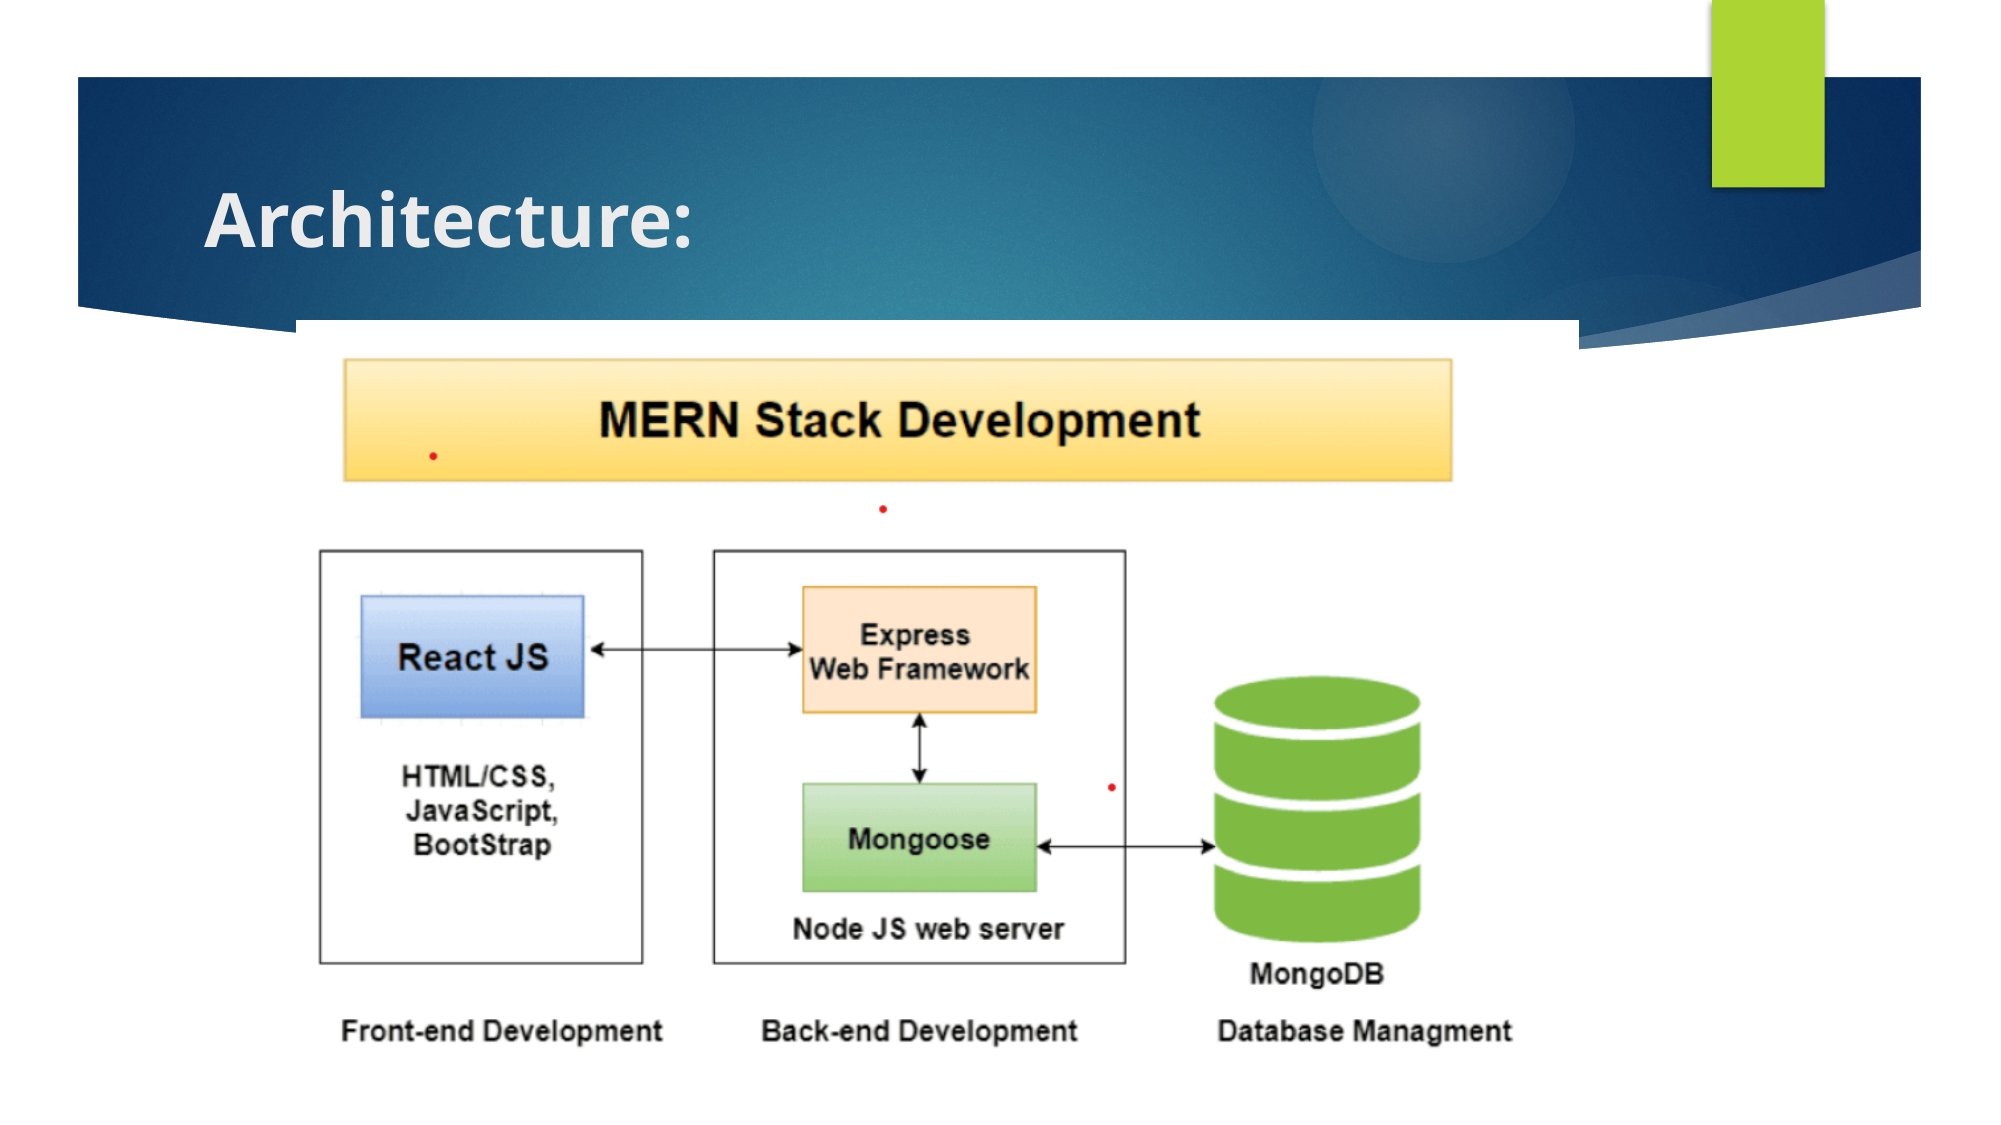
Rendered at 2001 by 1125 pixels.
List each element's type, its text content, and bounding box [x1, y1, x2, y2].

title Architecture: [189, 159, 1627, 276]
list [296, 320, 1580, 1125]
